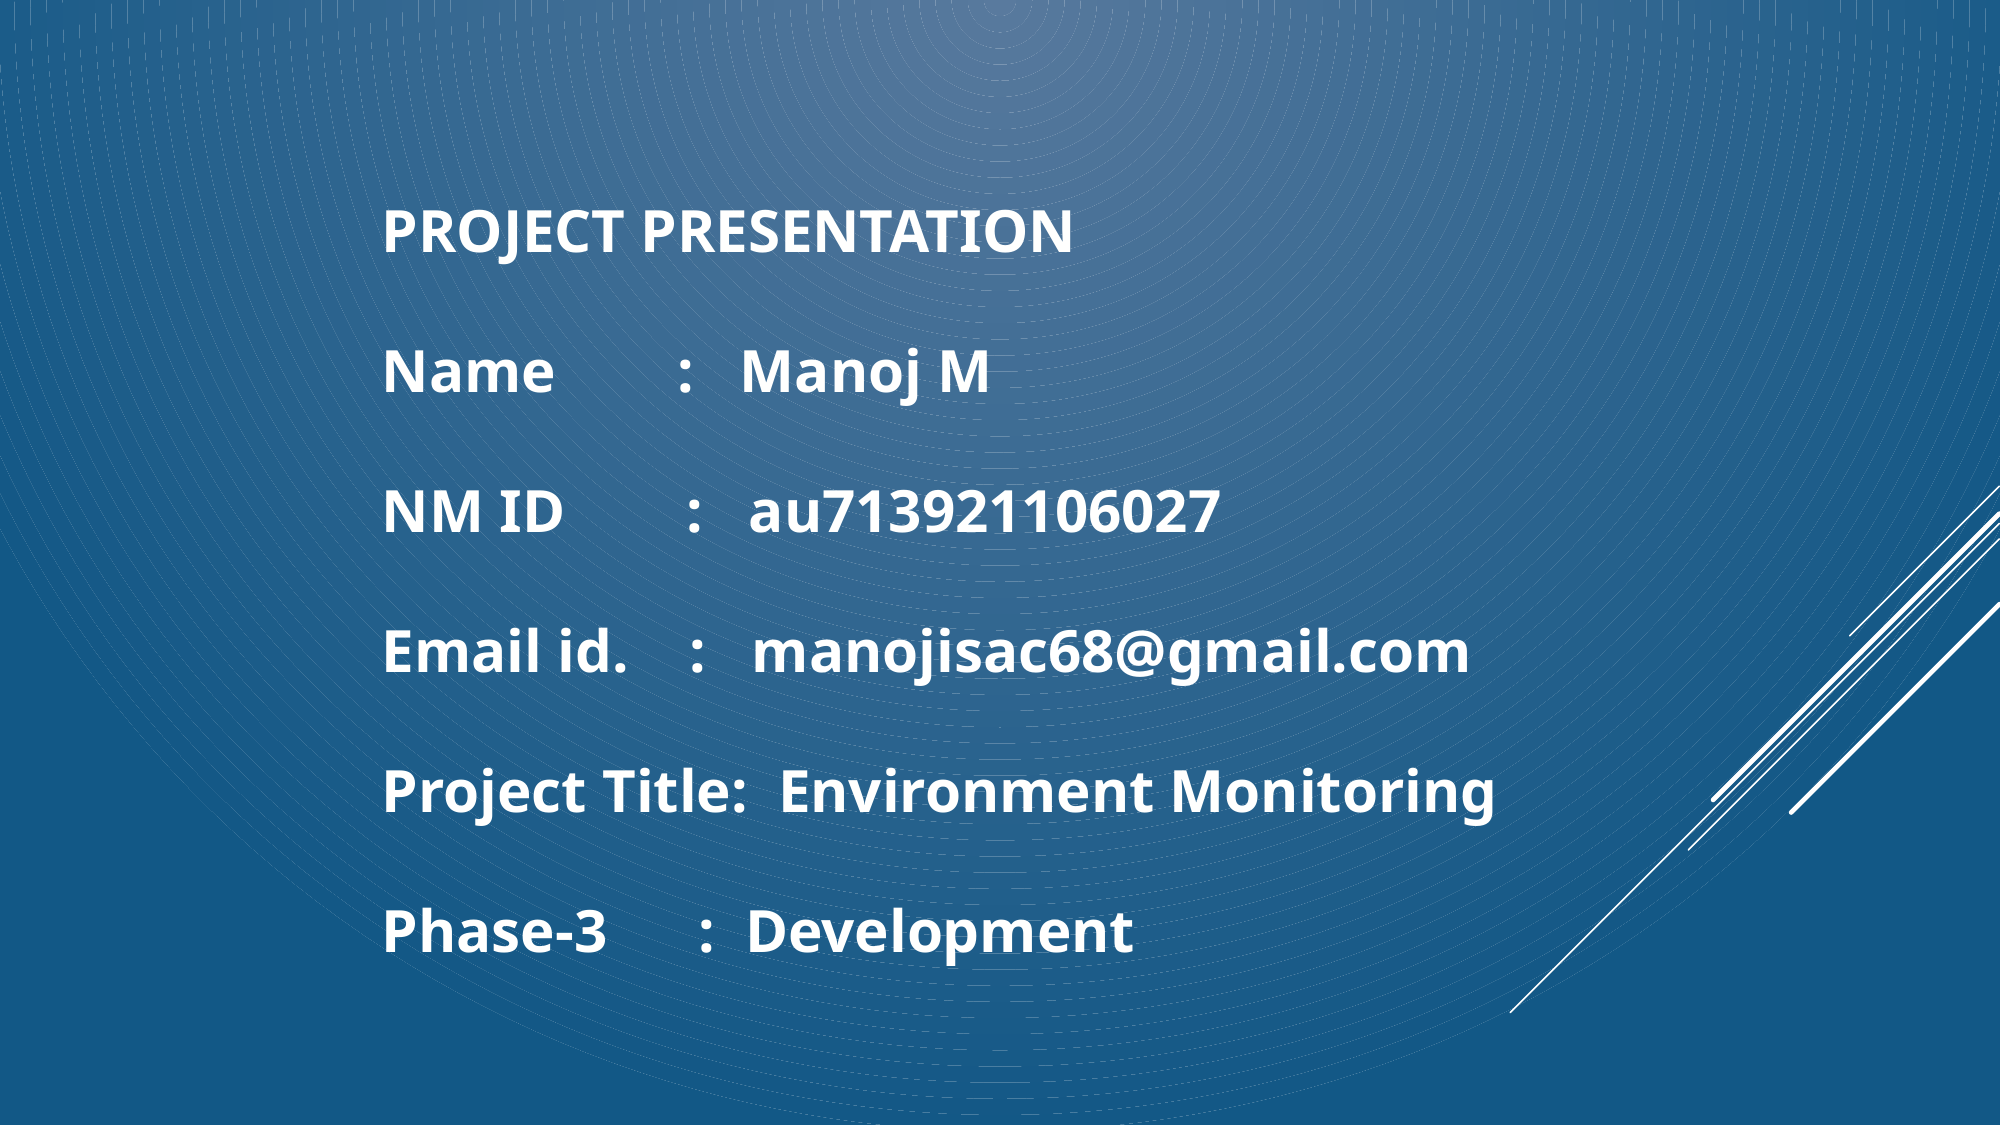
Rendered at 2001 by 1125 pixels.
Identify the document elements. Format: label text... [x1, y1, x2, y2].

text_box PROJECT PRESENTATION Name : Manoj M NM ID : au713921106027 Email id. : manojisac68@gmail.com Project Title: Environment Monitoring Phase-3 : Development [367, 186, 1834, 972]
title [878, 672, 2000, 1017]
